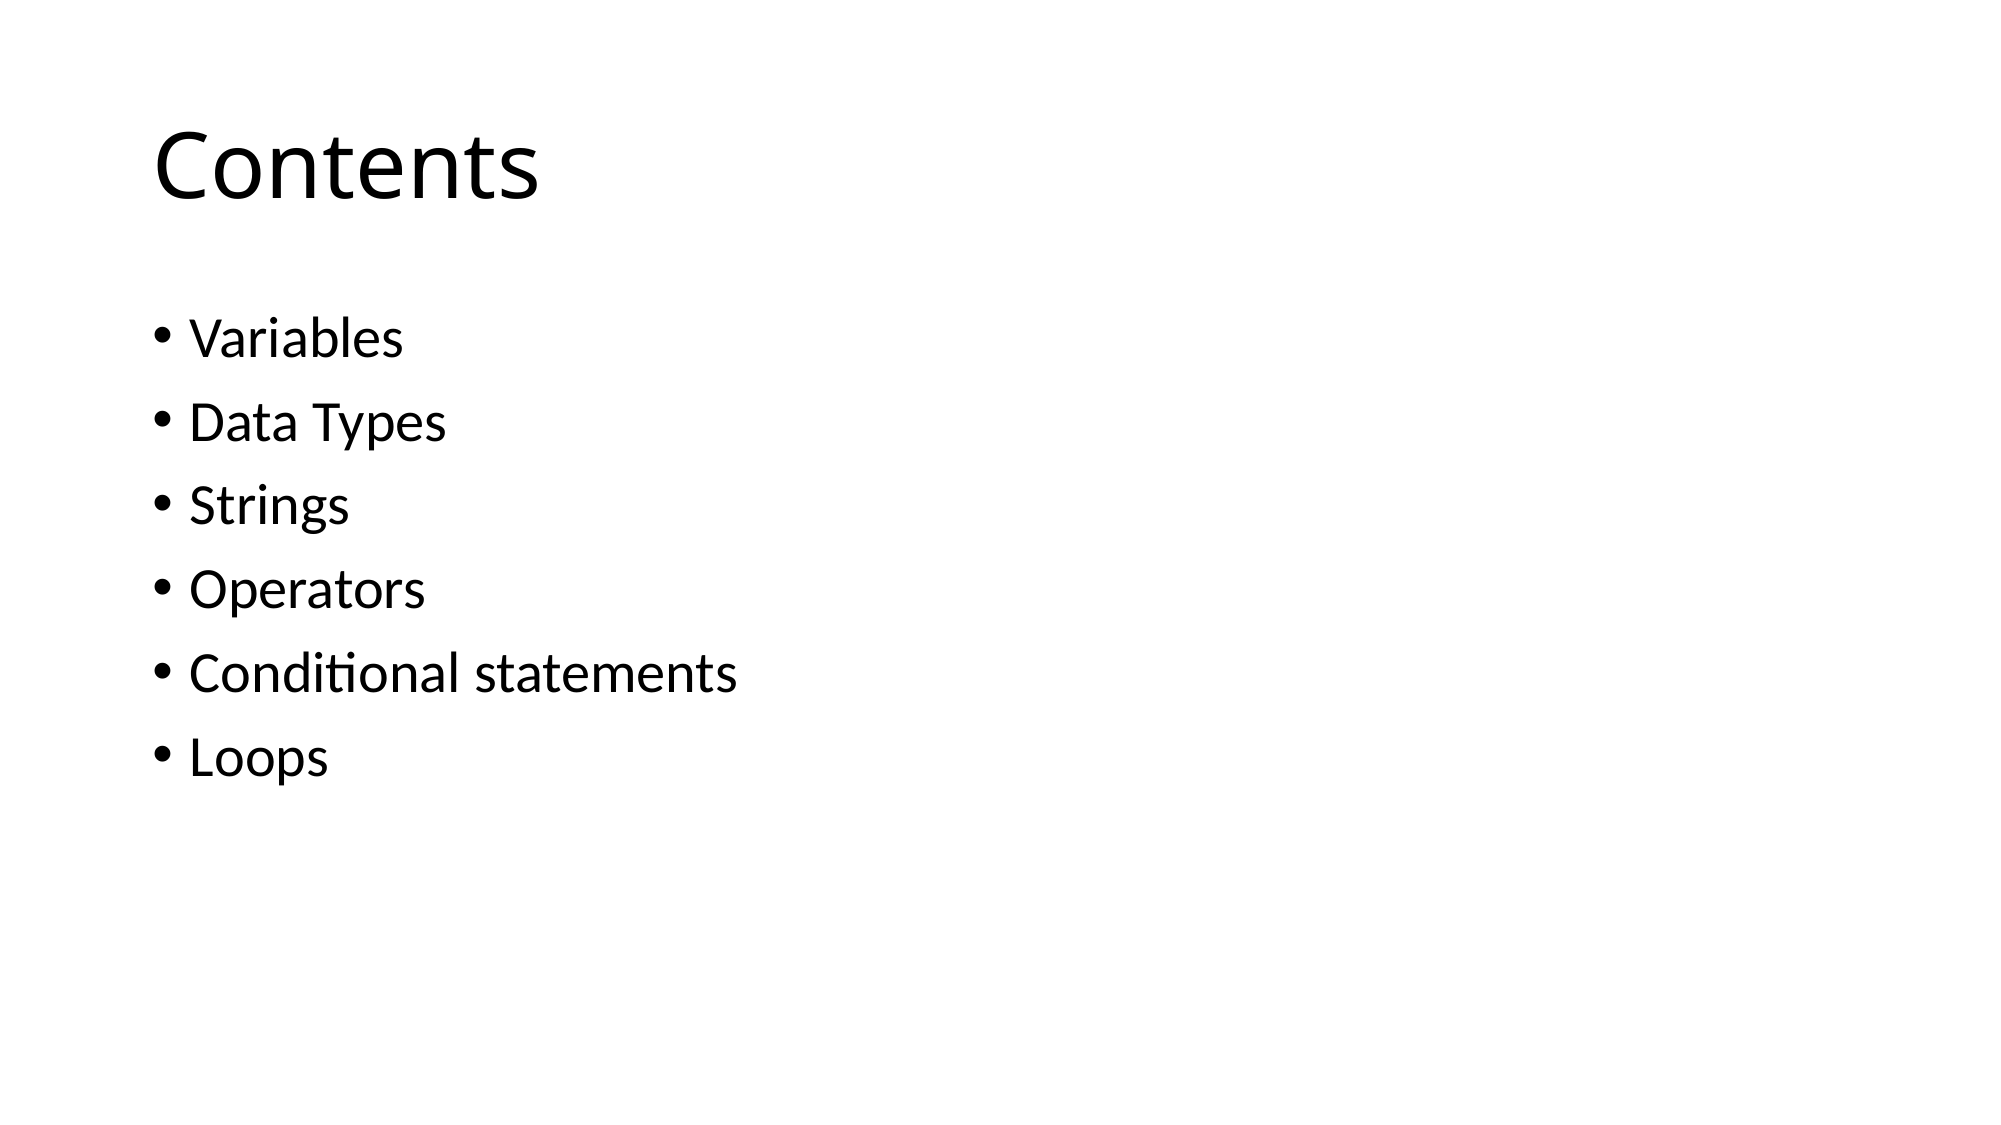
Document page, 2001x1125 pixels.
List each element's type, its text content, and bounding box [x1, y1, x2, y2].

title Contents [137, 59, 1863, 278]
list Variables Data Types Strings Operators Conditional statements Loops [137, 299, 1863, 1014]
